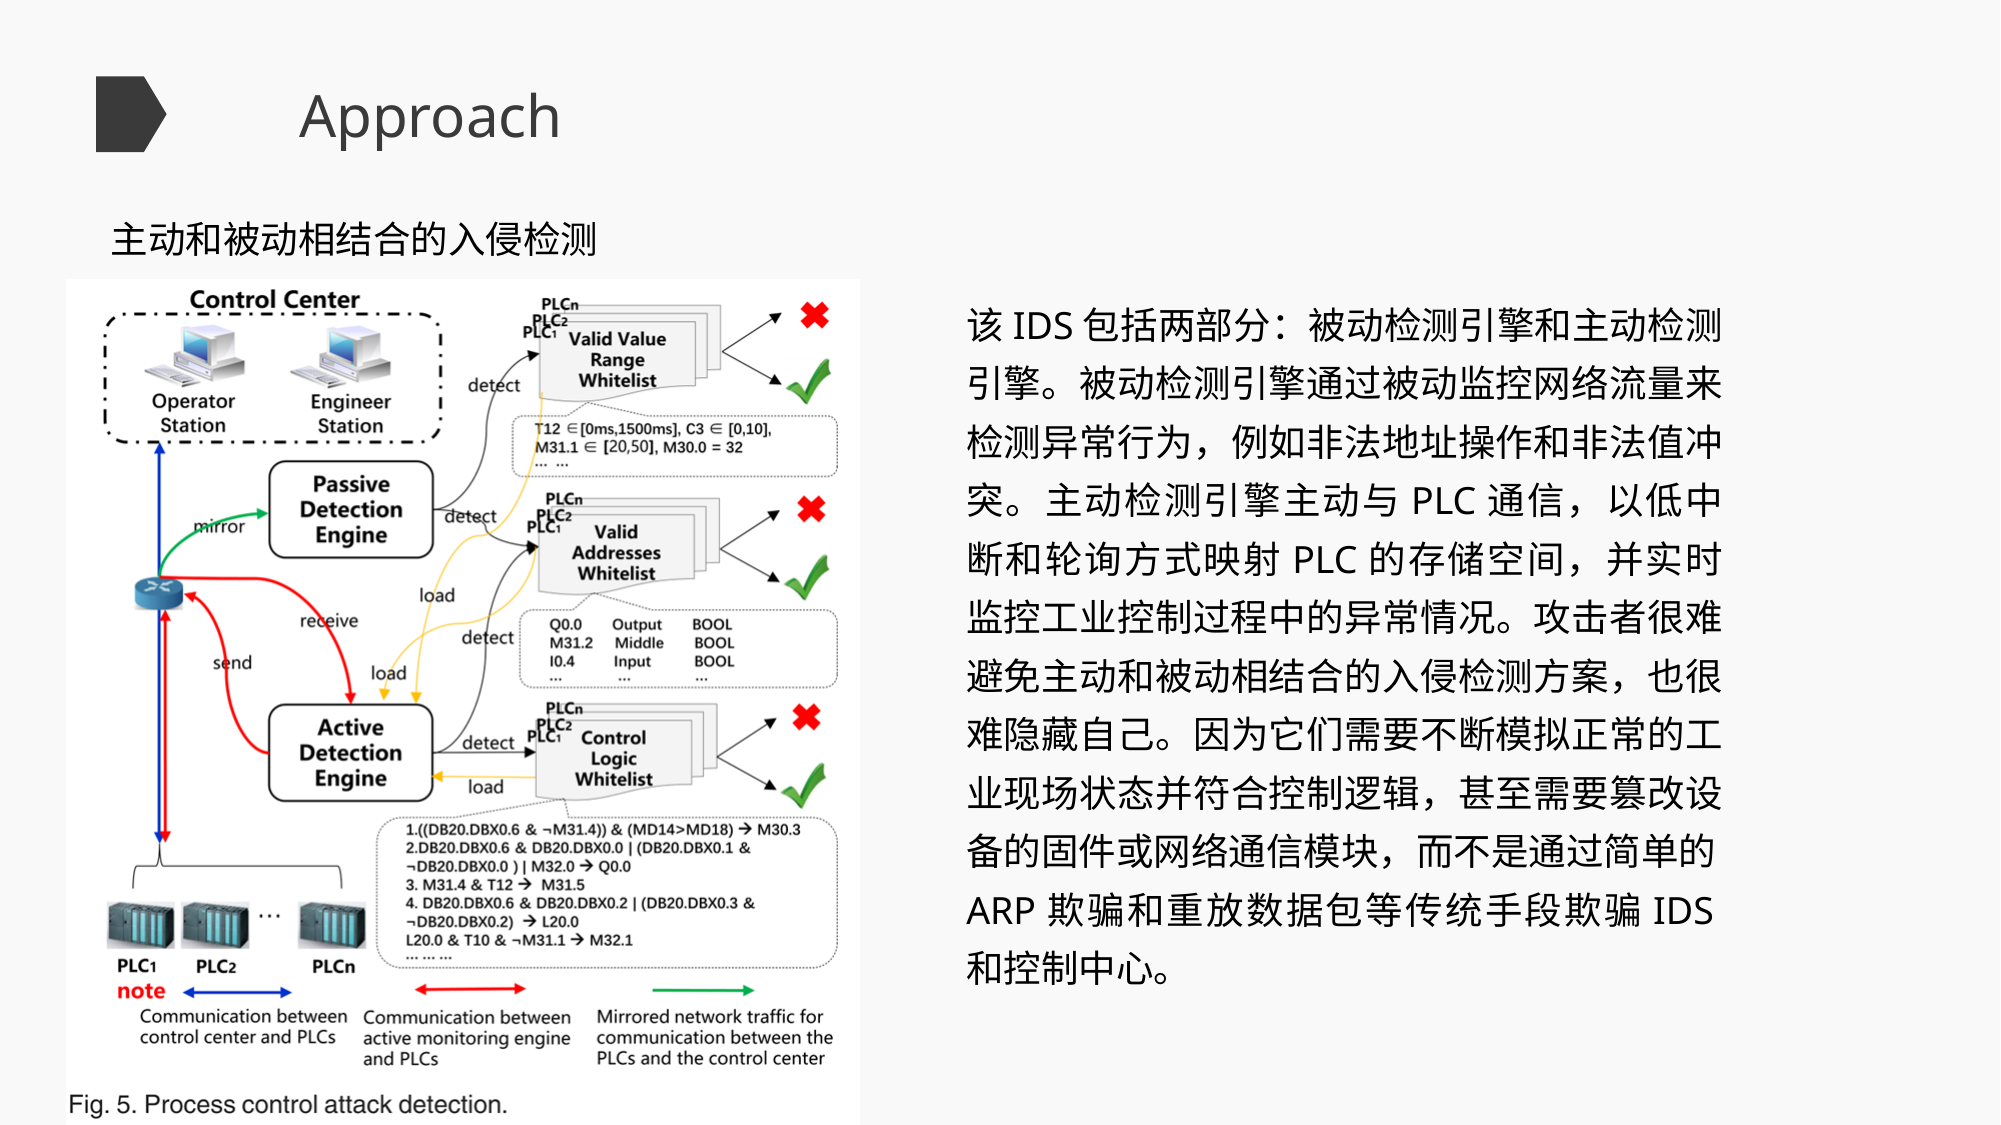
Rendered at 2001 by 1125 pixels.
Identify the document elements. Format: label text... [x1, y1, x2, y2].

picture [66, 279, 860, 1125]
text_box 主动和被动相结合的入侵检测 [95, 195, 814, 269]
text_box 该IDS包括两部分：被动检测引擎和主动检测引擎。被动检测引擎通过被动监控网络流量来检测异常行为，例如非法地址操作和非法值冲突。主动检测引擎主动与PLC通信，以低中断和轮询方式映射PLC的存储空间，并实时监控工业控制过程中的异常情况。攻击者很难避免主动和被动相结合的入侵检测方案，也很难隐藏自己。因为它们需要不断模拟正常的工业现场状态并符合控制逻辑，甚至需要篡改设备的固件或网络通信模块，而不是通过简单的ARP欺骗和重放数据包等传统手段欺骗IDS和控制中心。 [951, 281, 1738, 998]
text_box Approach [95, 71, 691, 157]
